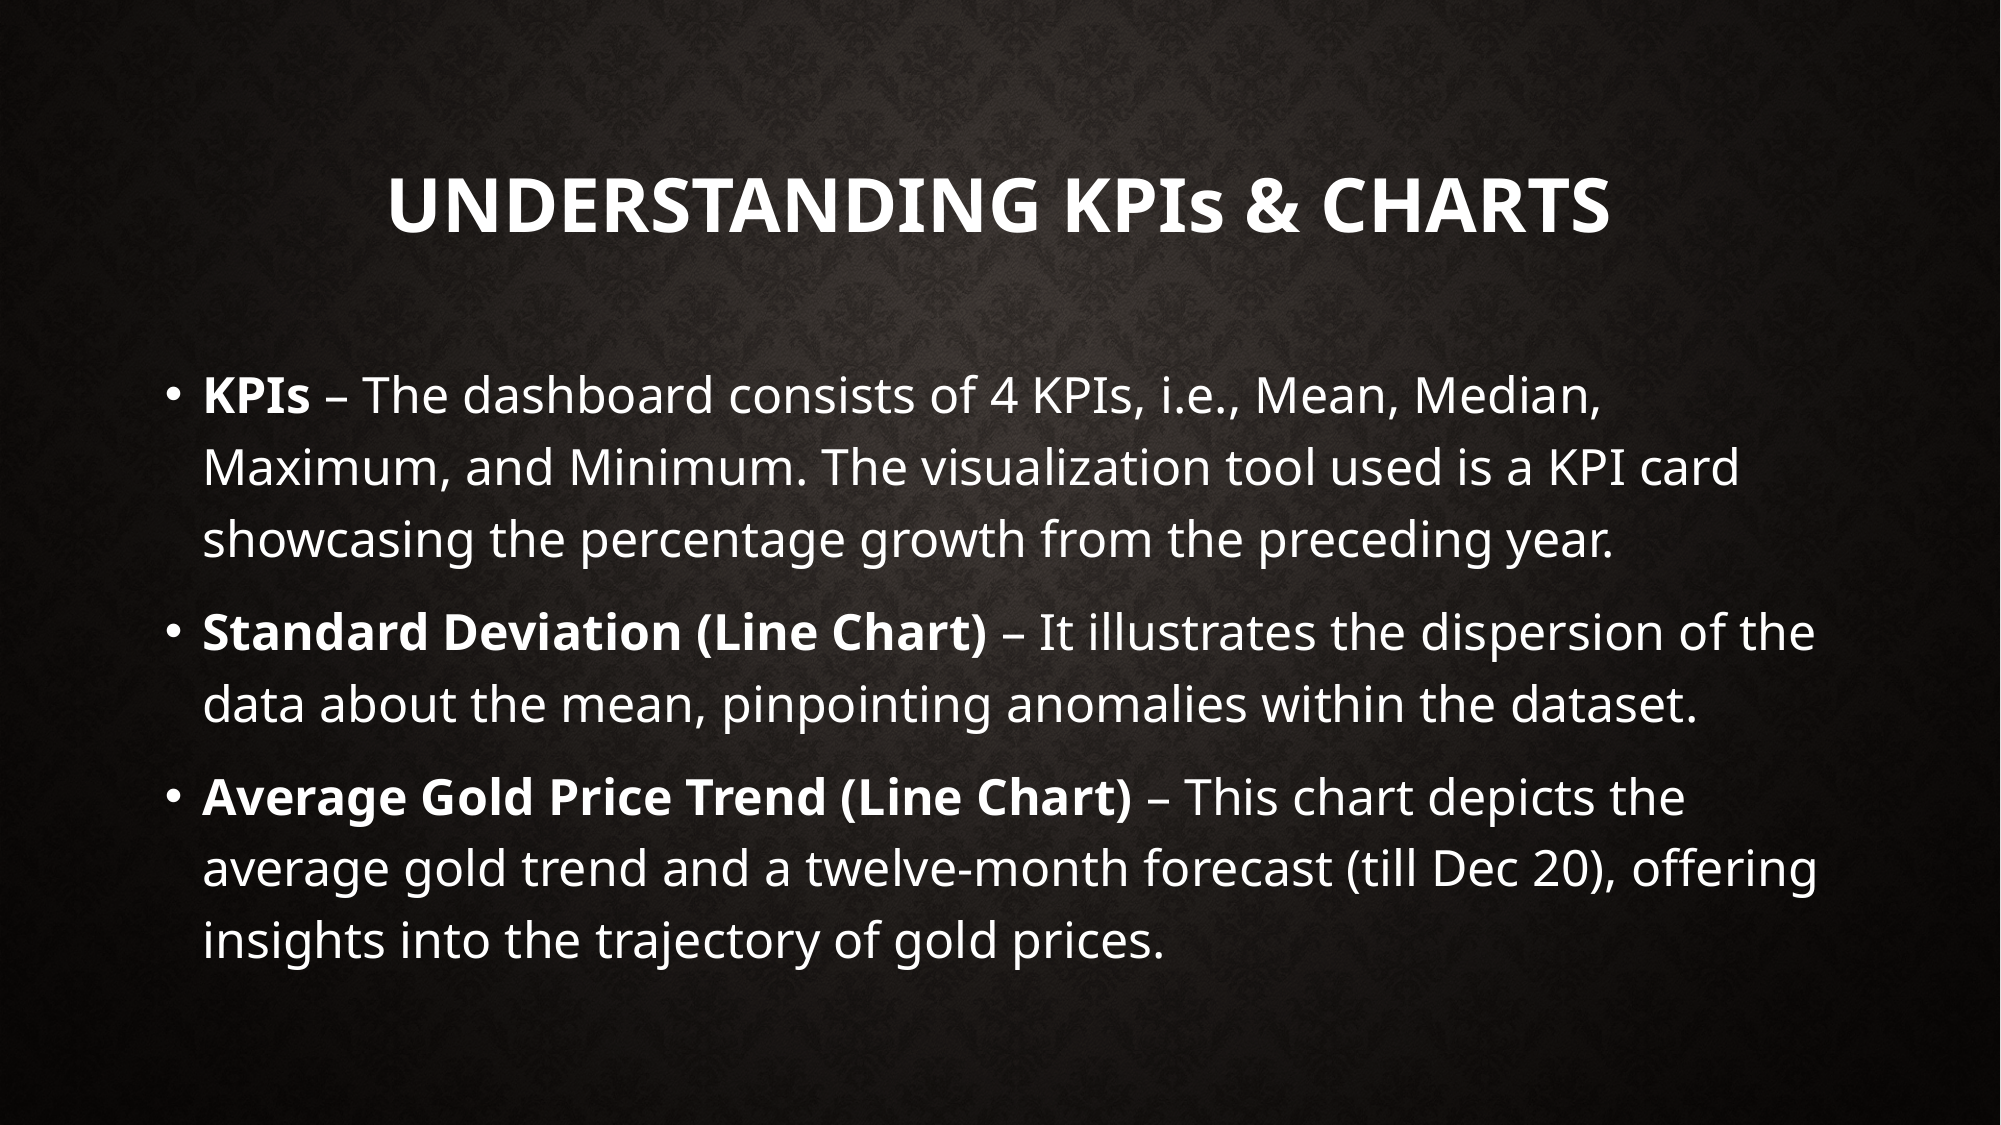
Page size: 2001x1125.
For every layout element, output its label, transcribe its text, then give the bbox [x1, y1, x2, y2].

title Understanding KPIs & Charts [149, 99, 1849, 318]
list KPIs – The dashboard consists of 4 KPIs, i.e., Mean, Median, Maximum, and Minimum. The visualization tool used is a KPI card showcasing the percentage growth from the preceding year. Standard Deviation (Line Chart) – It illustrates the dispersion of the data about the mean, pinpointing anomalies within the dataset. Average Gold Price Trend (Line Chart) – This chart depicts the average gold trend and a twelve-month forecast (till Dec 20), offering insights into the trajectory of gold prices. [149, 343, 1849, 950]
